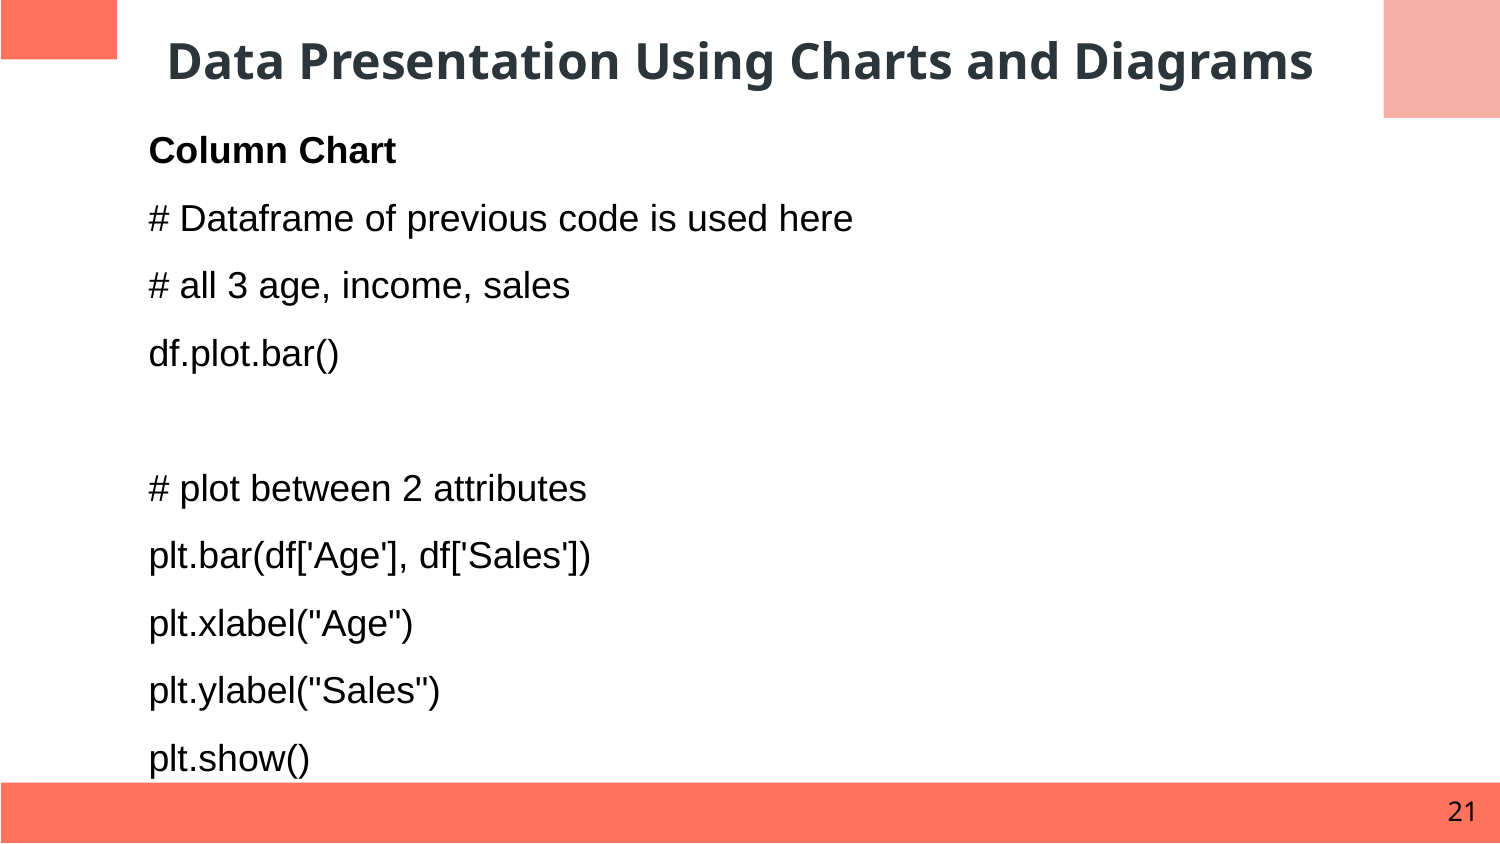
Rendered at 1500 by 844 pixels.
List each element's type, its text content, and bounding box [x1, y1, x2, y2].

slide_number 21 [1403, 779, 1494, 844]
title Data Presentation Using Charts and Diagrams [88, 22, 1393, 97]
text_box Column Chart # Dataframe of previous code is used here # all 3 age, income, sales df.plot.bar() # plot between 2 attributes plt.bar(df['Age'], df['Sales']) plt.xlabel("Age") plt.ylabel("Sales") plt.show() [133, 96, 905, 786]
